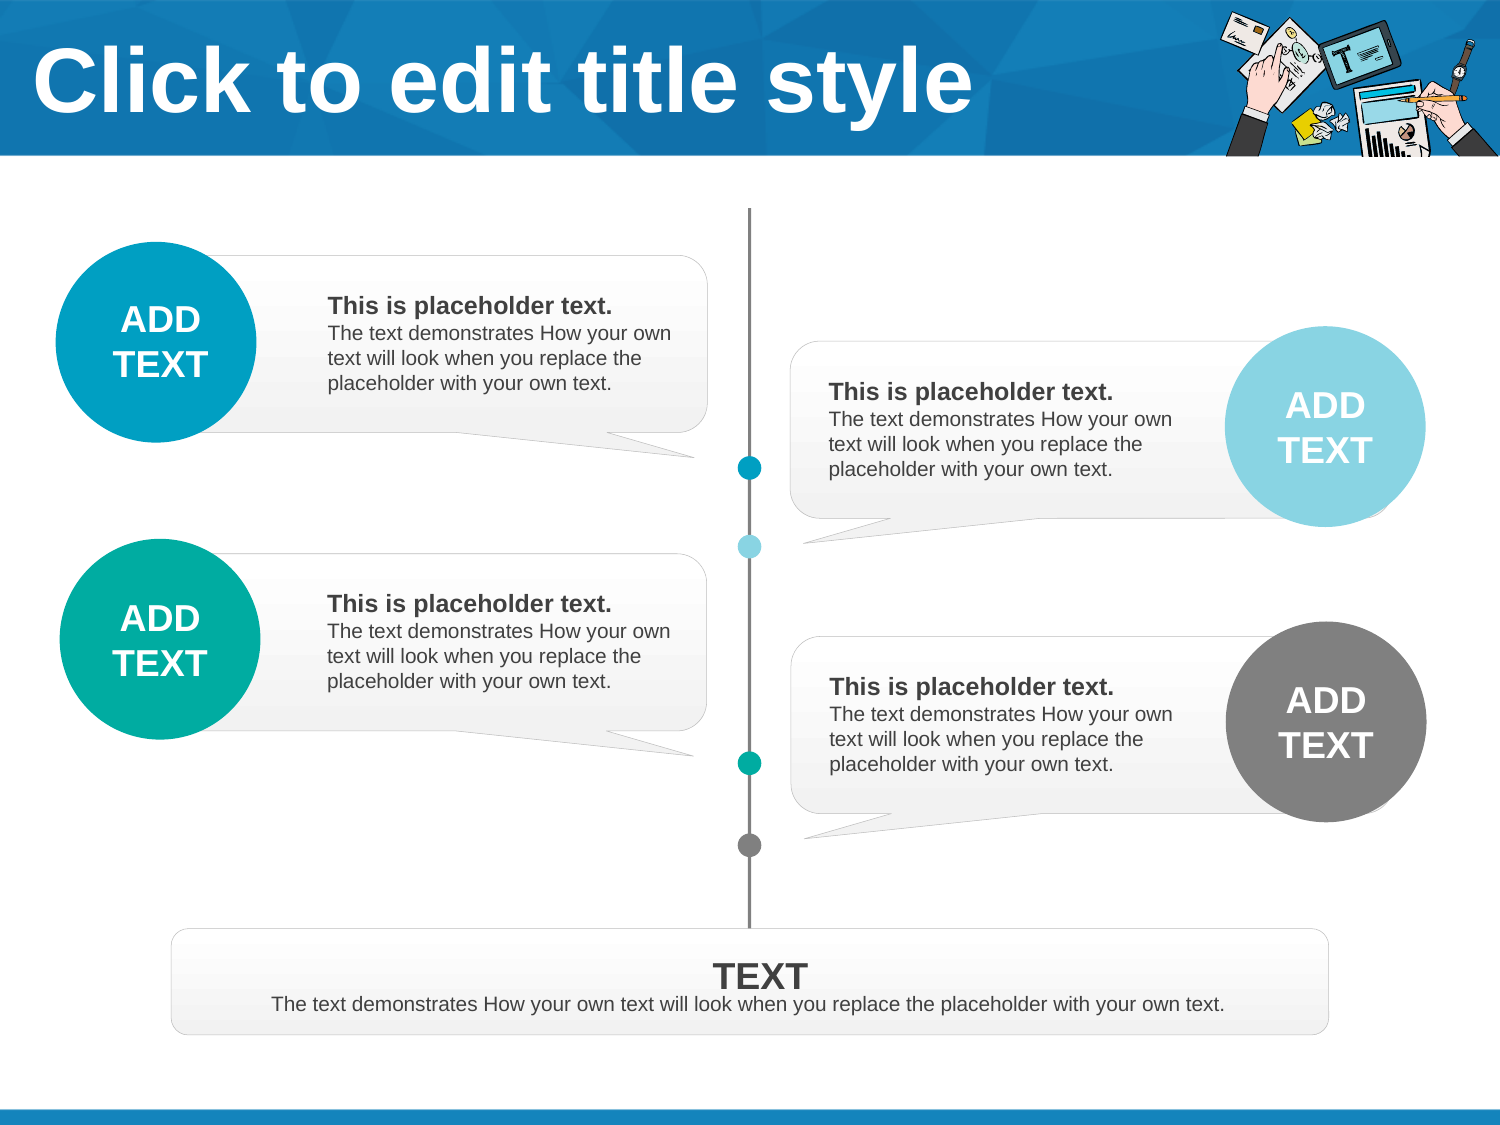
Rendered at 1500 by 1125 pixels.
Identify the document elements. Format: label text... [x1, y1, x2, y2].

text_box [1237, 774, 1415, 825]
text_box This is placeholder text. The text demonstrates How your own text will look when you replace the placeholder with your own text. [312, 282, 727, 402]
text_box [72, 692, 248, 742]
text_box This is placeholder text. The text demonstrates How your own text will look when you replace the placeholder with your own text. [814, 663, 1228, 783]
text_box [788, 339, 1283, 546]
text_box [204, 551, 709, 759]
picture [0, 1105, 1500, 1125]
text_box ADD TEXT [1228, 668, 1453, 774]
text_box ADD TEXT [1228, 373, 1452, 479]
text_box This is placeholder text. The text demonstrates How your own text will look when you replace the placeholder with your own text. [312, 580, 726, 701]
text_box [735, 749, 764, 778]
text_box [67, 393, 246, 445]
text_box [202, 253, 710, 460]
text_box This is placeholder text. The text demonstrates How your own text will look when you replace the placeholder with your own text. [813, 367, 1228, 488]
text_box [1237, 479, 1414, 530]
picture [0, 0, 1500, 161]
text_box [1238, 619, 1414, 668]
text_box [735, 532, 764, 561]
text_box [735, 454, 764, 482]
text_box [72, 536, 248, 586]
text_box [169, 926, 1331, 1038]
title Click to edit title style [17, 0, 1095, 152]
text_box The text demonstrates How your own text will look when you replace the placeholder with your own text. [256, 983, 1266, 1023]
text_box [788, 634, 1283, 841]
text_box [1237, 324, 1413, 373]
text_box ADD TEXT [33, 586, 287, 692]
text_box ADD TEXT [34, 287, 288, 393]
text_box TEXT [697, 944, 824, 983]
text_box [735, 831, 764, 860]
text_box [69, 239, 243, 287]
